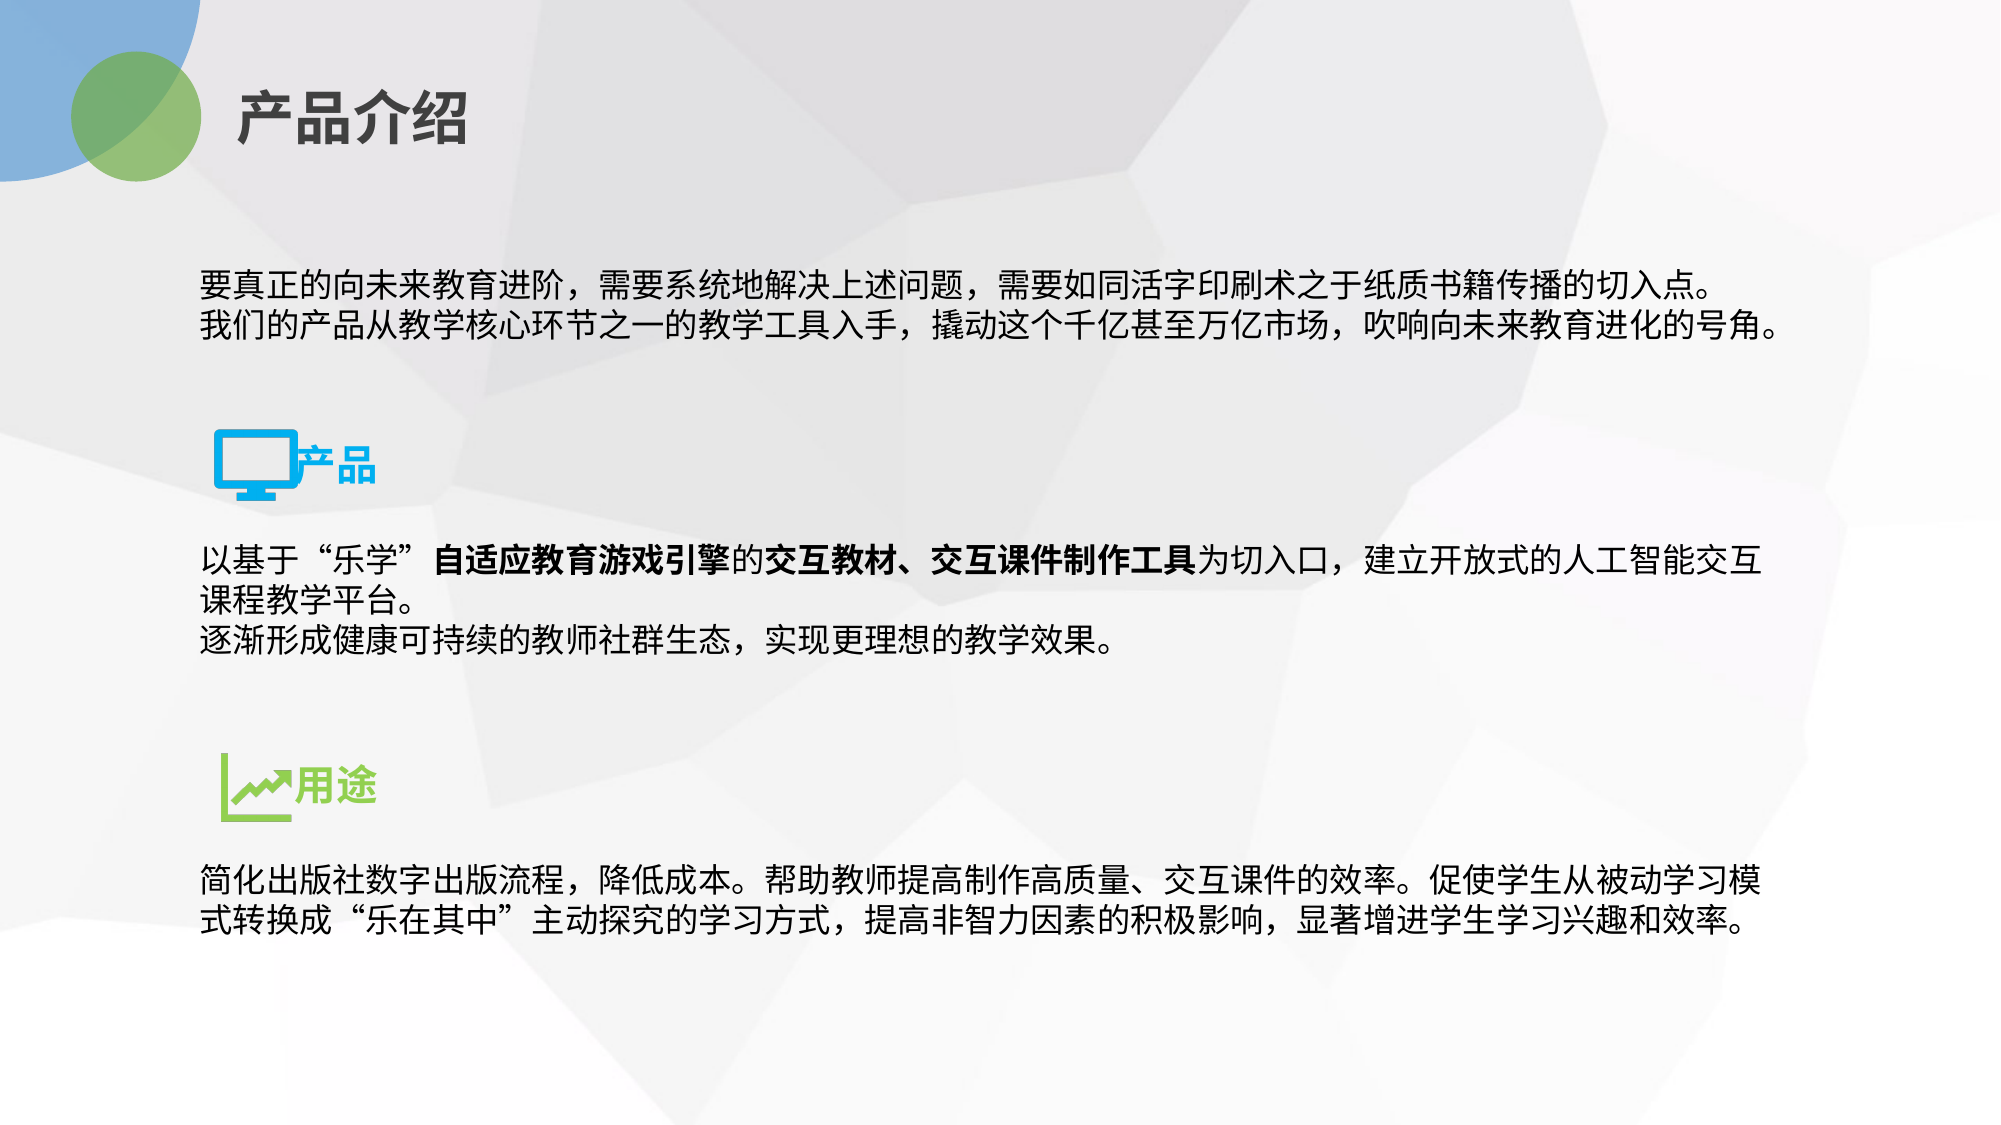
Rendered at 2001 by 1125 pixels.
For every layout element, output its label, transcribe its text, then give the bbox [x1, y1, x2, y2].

text_box 要真正的向未来教育进阶，需要系统地解决上述问题，需要如同活字印刷术之于纸质书籍传播的切入点。 我们的产品从教学核心环节之一的教学工具入手，撬动这个千亿甚至万亿市场，吹响向未来教育进化的号角。 产品 以基于“乐学”自适应教育游戏引擎的交互教材、交互课件制作工具为切入口，建立开放式的人工智能交互课程教学平台。 逐渐形成健康可持续的教师社群生态，实现更理想的教学效果。 用途 简化出版社数字出版流程，降低成本。帮助教师提高制作高质量、交互课件的效率。促使学生从被动学习模式转换成“乐在其中”主动探究的学习方式，提高非智力因素的积极影响，显著增进学生学习兴趣和效率。 [184, 256, 1795, 946]
text_box [70, 50, 203, 183]
text_box 产品介绍 [222, 73, 485, 159]
picture [0, 0, 2001, 1125]
text_box [0, 0, 202, 183]
